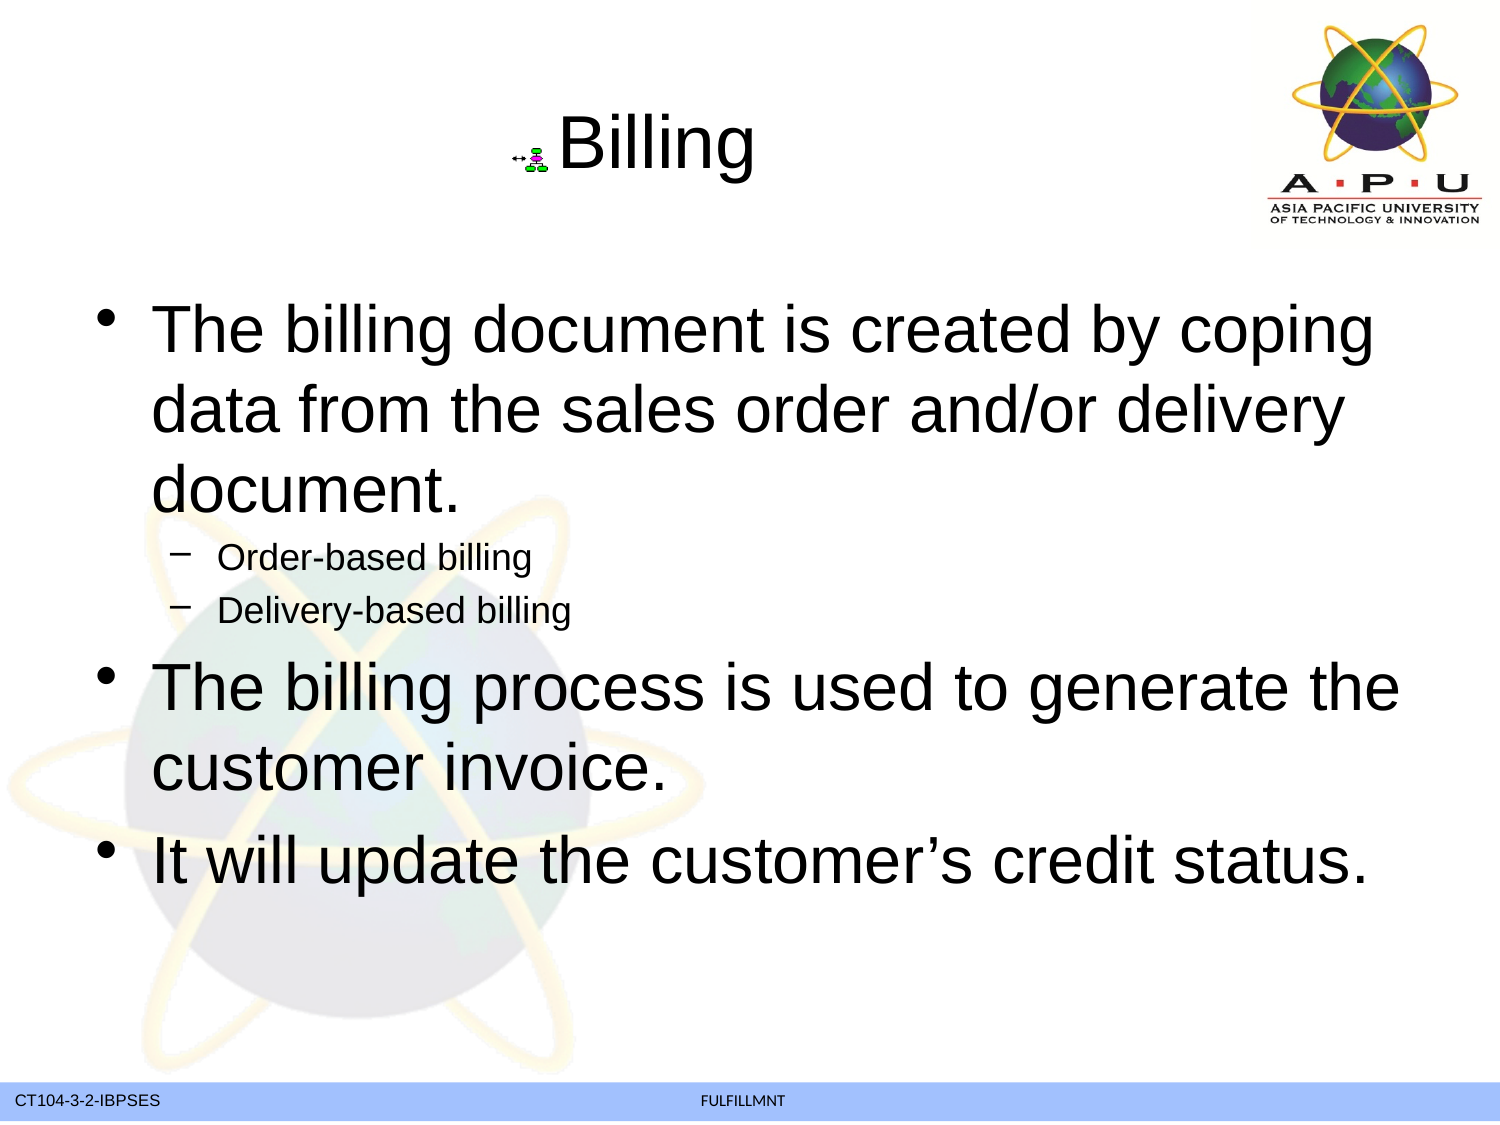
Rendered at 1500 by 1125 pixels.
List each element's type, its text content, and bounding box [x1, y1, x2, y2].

picture [512, 148, 549, 172]
title Billing [79, 45, 1235, 233]
list The billing document is created by coping data from the sales order and/or delivery document. Order-based billing Delivery-based billing The billing process is used to generate the customer invoice. It will update the customer’s credit status. [79, 278, 1430, 1021]
picture [1251, 0, 1500, 249]
